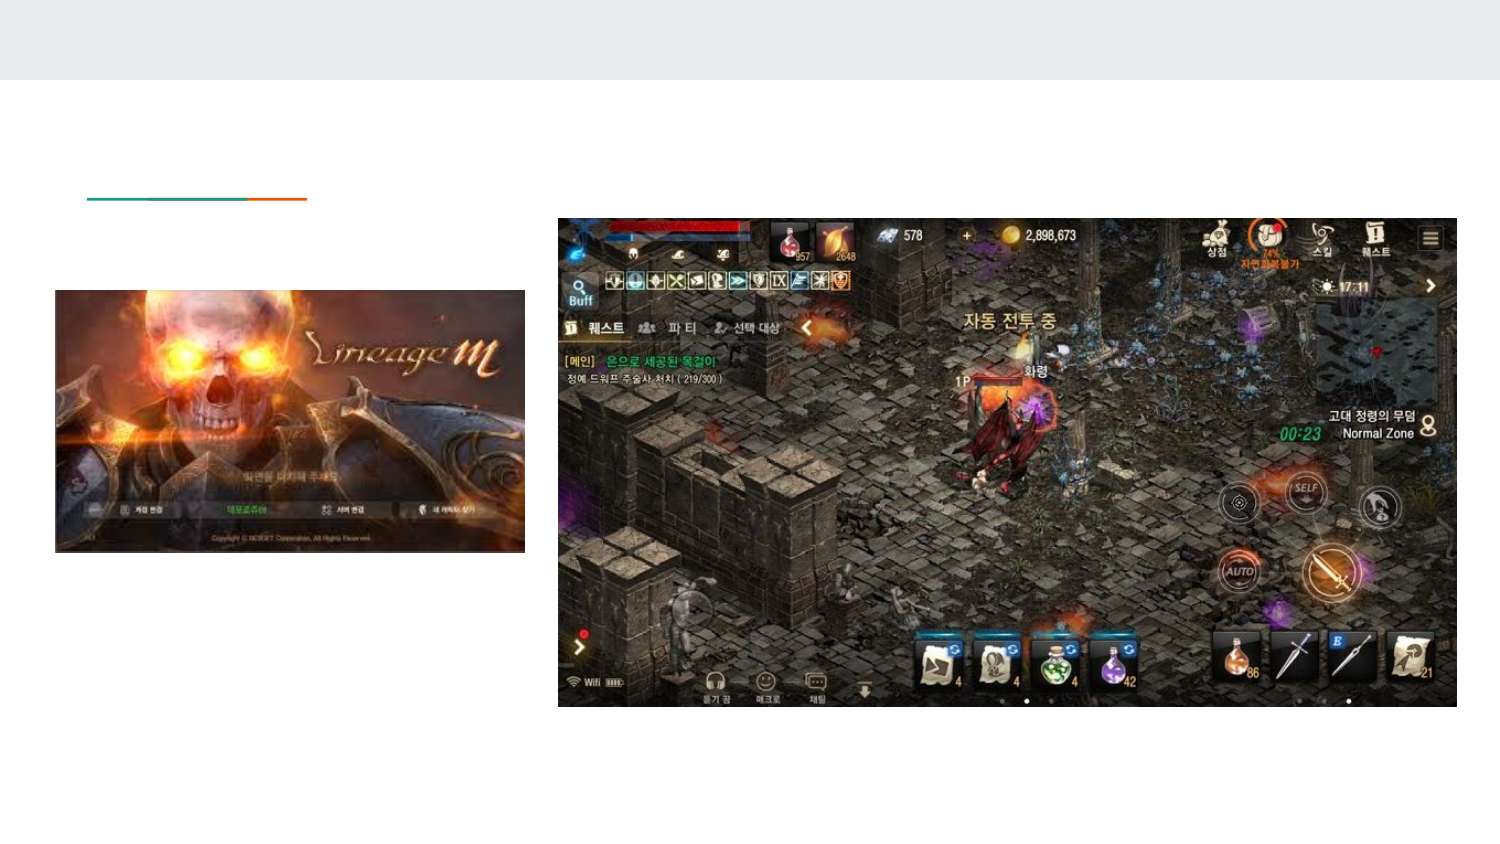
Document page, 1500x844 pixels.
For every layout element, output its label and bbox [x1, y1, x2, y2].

picture [55, 290, 525, 554]
picture [558, 218, 1457, 707]
